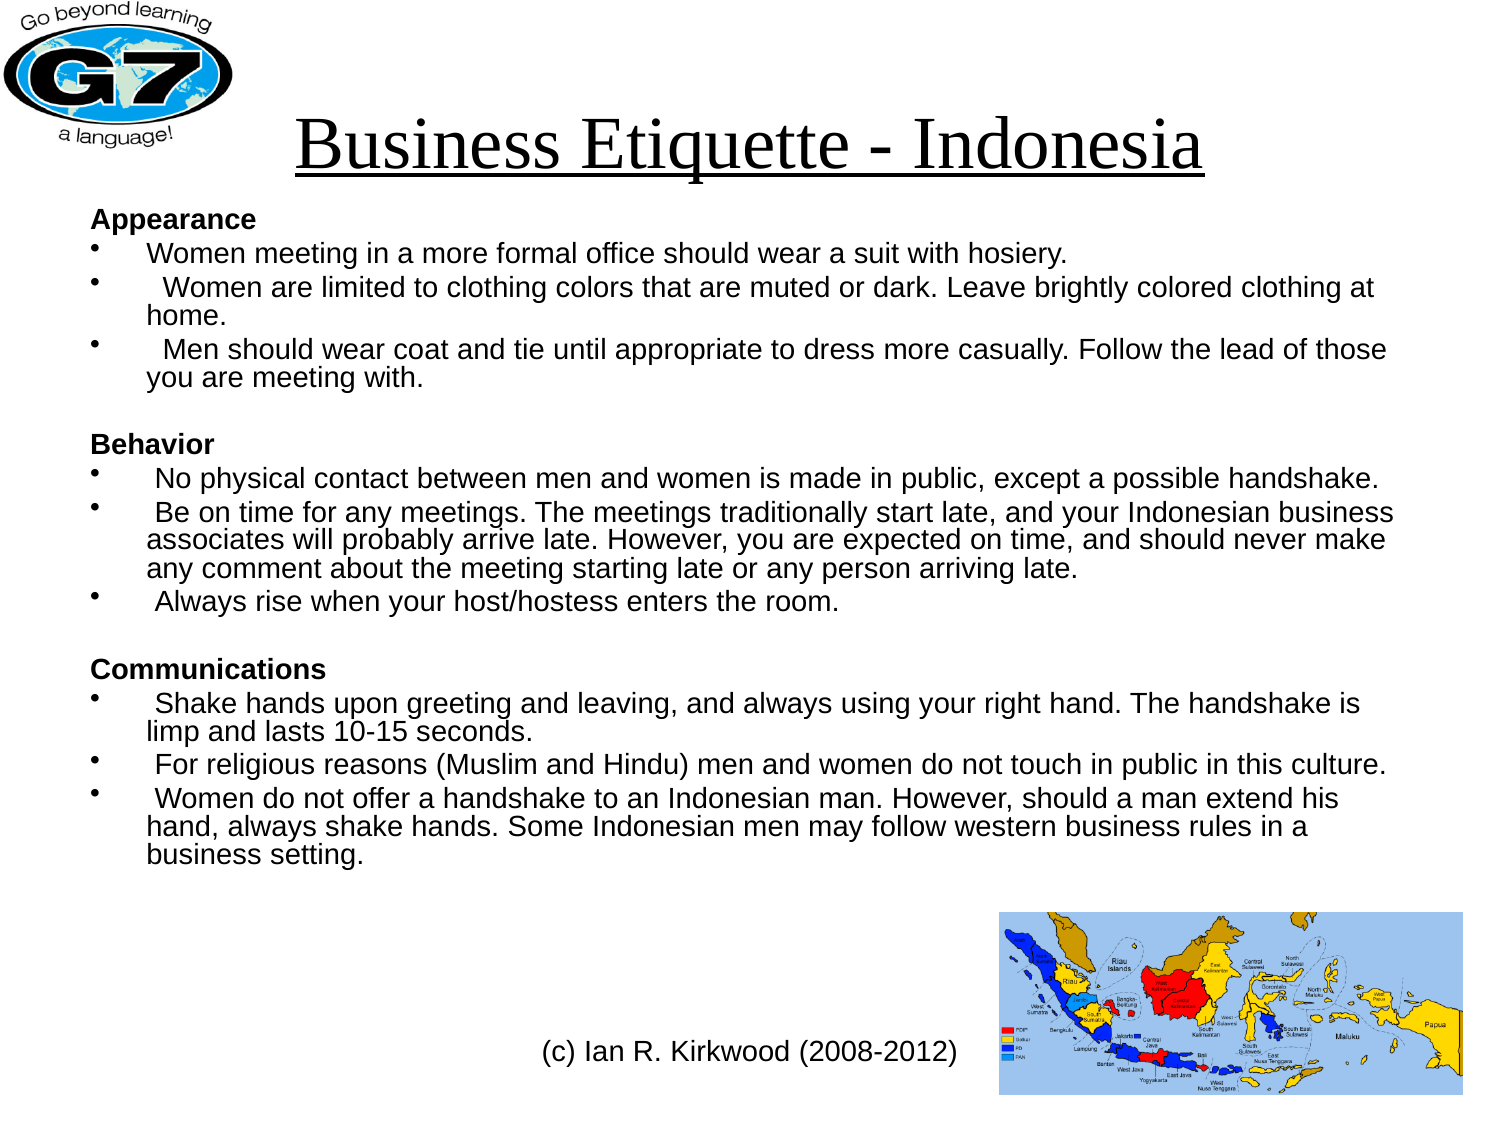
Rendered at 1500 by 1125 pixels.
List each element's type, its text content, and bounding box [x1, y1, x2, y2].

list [999, 912, 1463, 1095]
title Business Etiquette - Indonesia [75, 45, 1425, 200]
picture [0, 0, 237, 150]
footer (c) Ian R. Kirkwood (2008-2012) [512, 1024, 988, 1103]
list Appearance Women meeting in a more formal office should wear a suit with hosiery. Women are limited to clothing colors that are muted or dark. Leave brightly colored clothing at home. Men should wear coat and tie until appropriate to dress more casually. Follow the lead of those you are meeting with. Behavior No physical contact between men and women is made in public, except a possible handshake. Be on time for any meetings. The meetings traditionally start late, and your Indonesian business associates will probably arrive late. However, you are expected on time, and should never make any comment about the meeting starting late or any person arriving late. Always rise when your host/hostess enters the room. Communications Shake hands upon greeting and leaving, and always using your right hand. The handshake is limp and lasts 10-15 seconds. For religious reasons (Muslim and Hindu) men and women do not touch in public in this culture. Women do not offer a handshake to an Indonesian man. However, should a man extend his hand, always shake hands. Some Indonesian men may follow western business rules in a business setting. [75, 200, 1425, 943]
